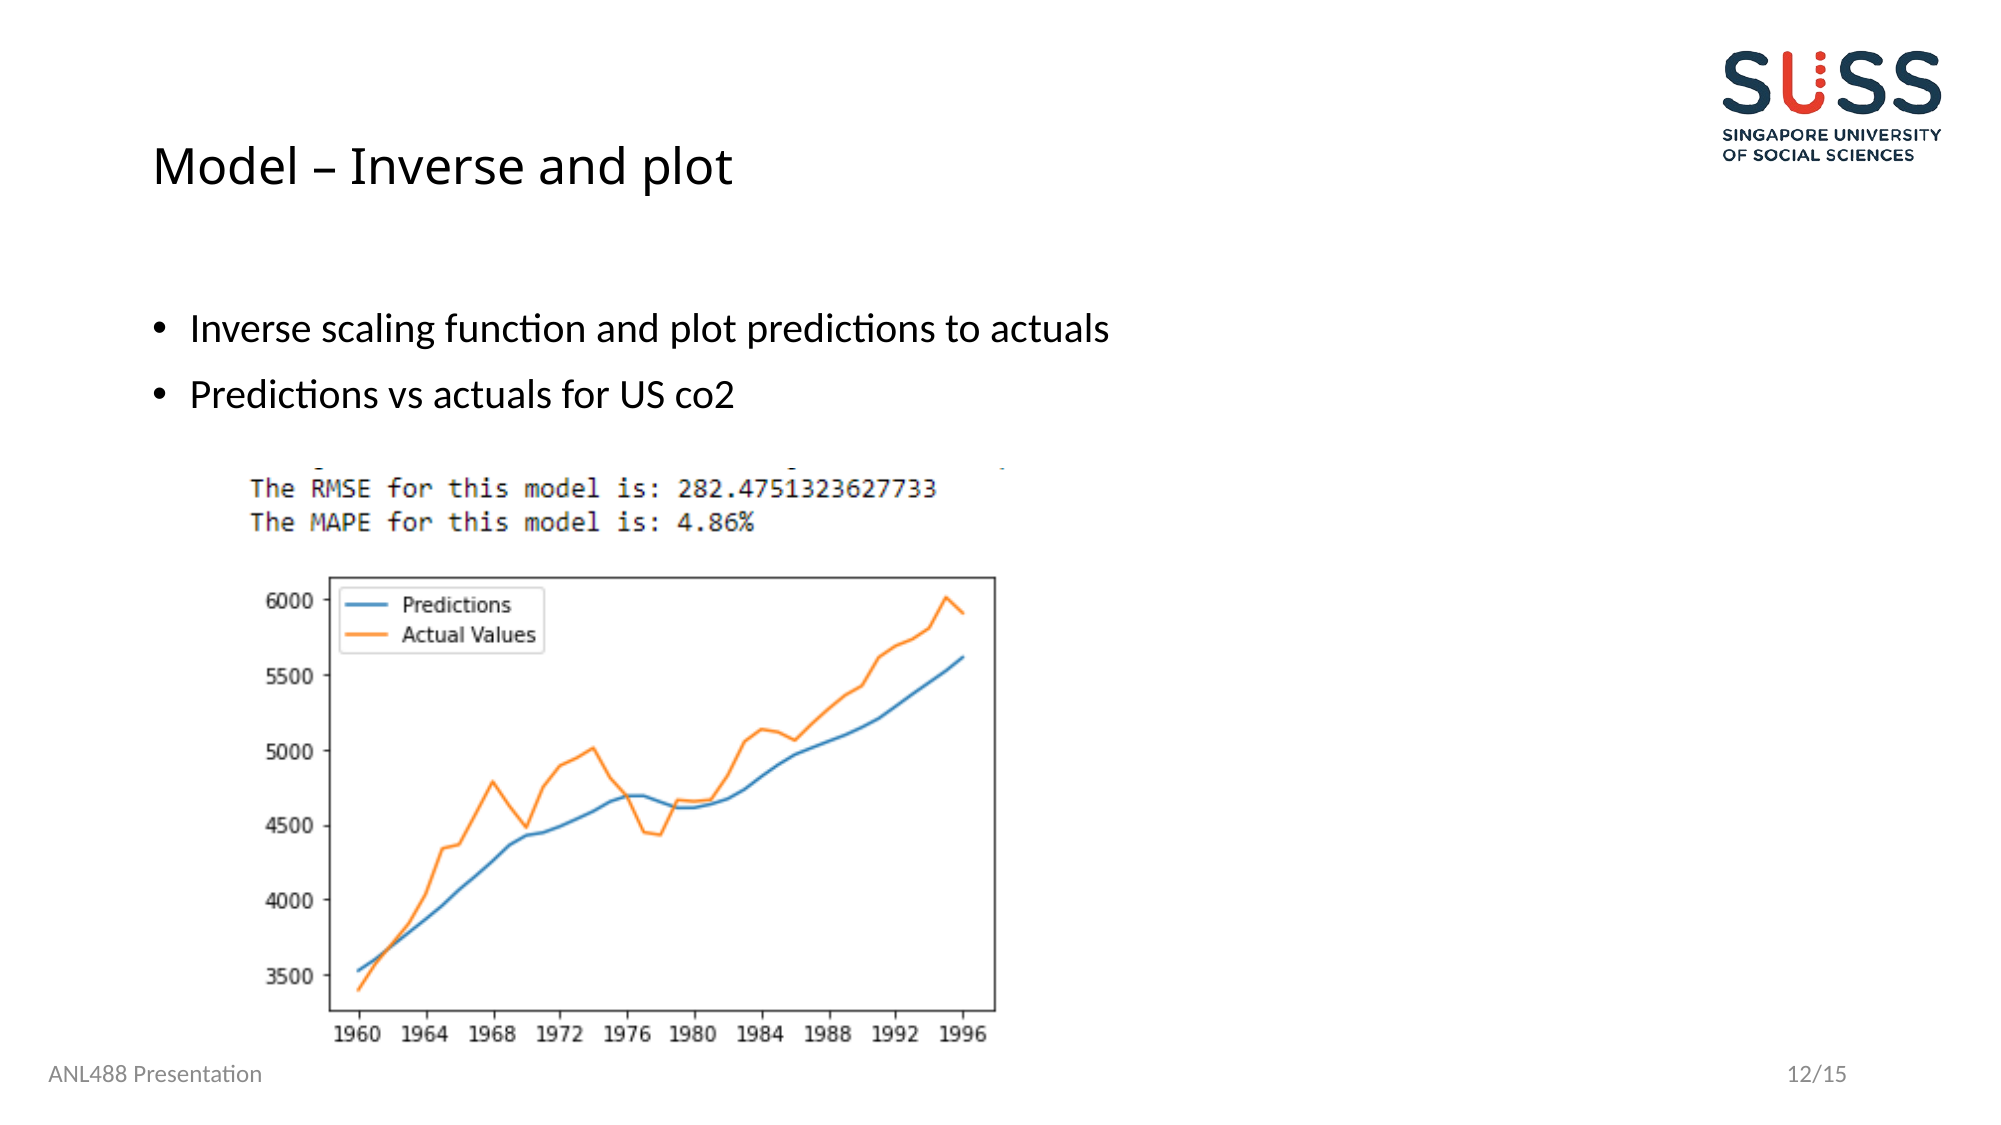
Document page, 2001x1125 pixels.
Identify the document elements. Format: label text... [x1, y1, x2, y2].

text_box ANL488 Presentation [0, 1042, 278, 1103]
picture [228, 468, 1048, 1066]
list Inverse scaling function and plot predictions to actuals Predictions vs actuals for US co2 [137, 299, 1863, 1103]
picture [1598, 0, 2000, 235]
slide_number 12/15 [1412, 1042, 1863, 1103]
title Model – Inverse and plot [137, 59, 1863, 278]
